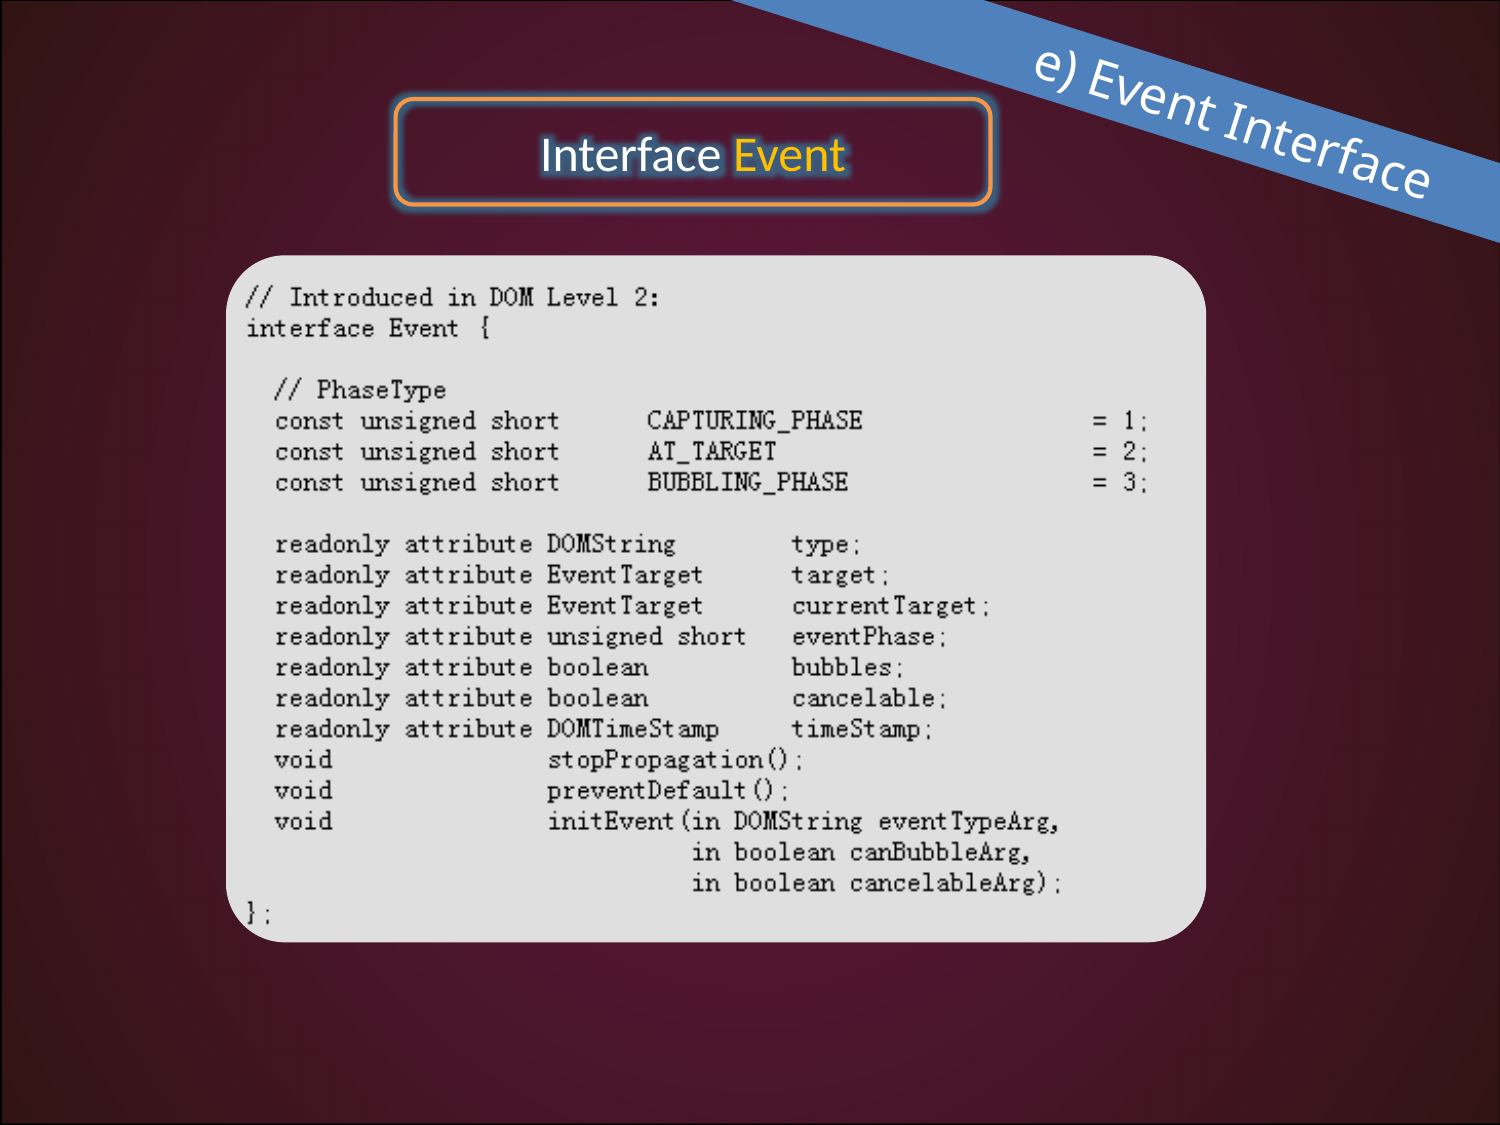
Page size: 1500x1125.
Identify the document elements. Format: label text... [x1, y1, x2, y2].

title e) Event Interface [731, 0, 1500, 244]
text_box Interface Event [393, 96, 993, 207]
picture [987, 0, 1500, 162]
picture [0, 0, 1500, 1125]
